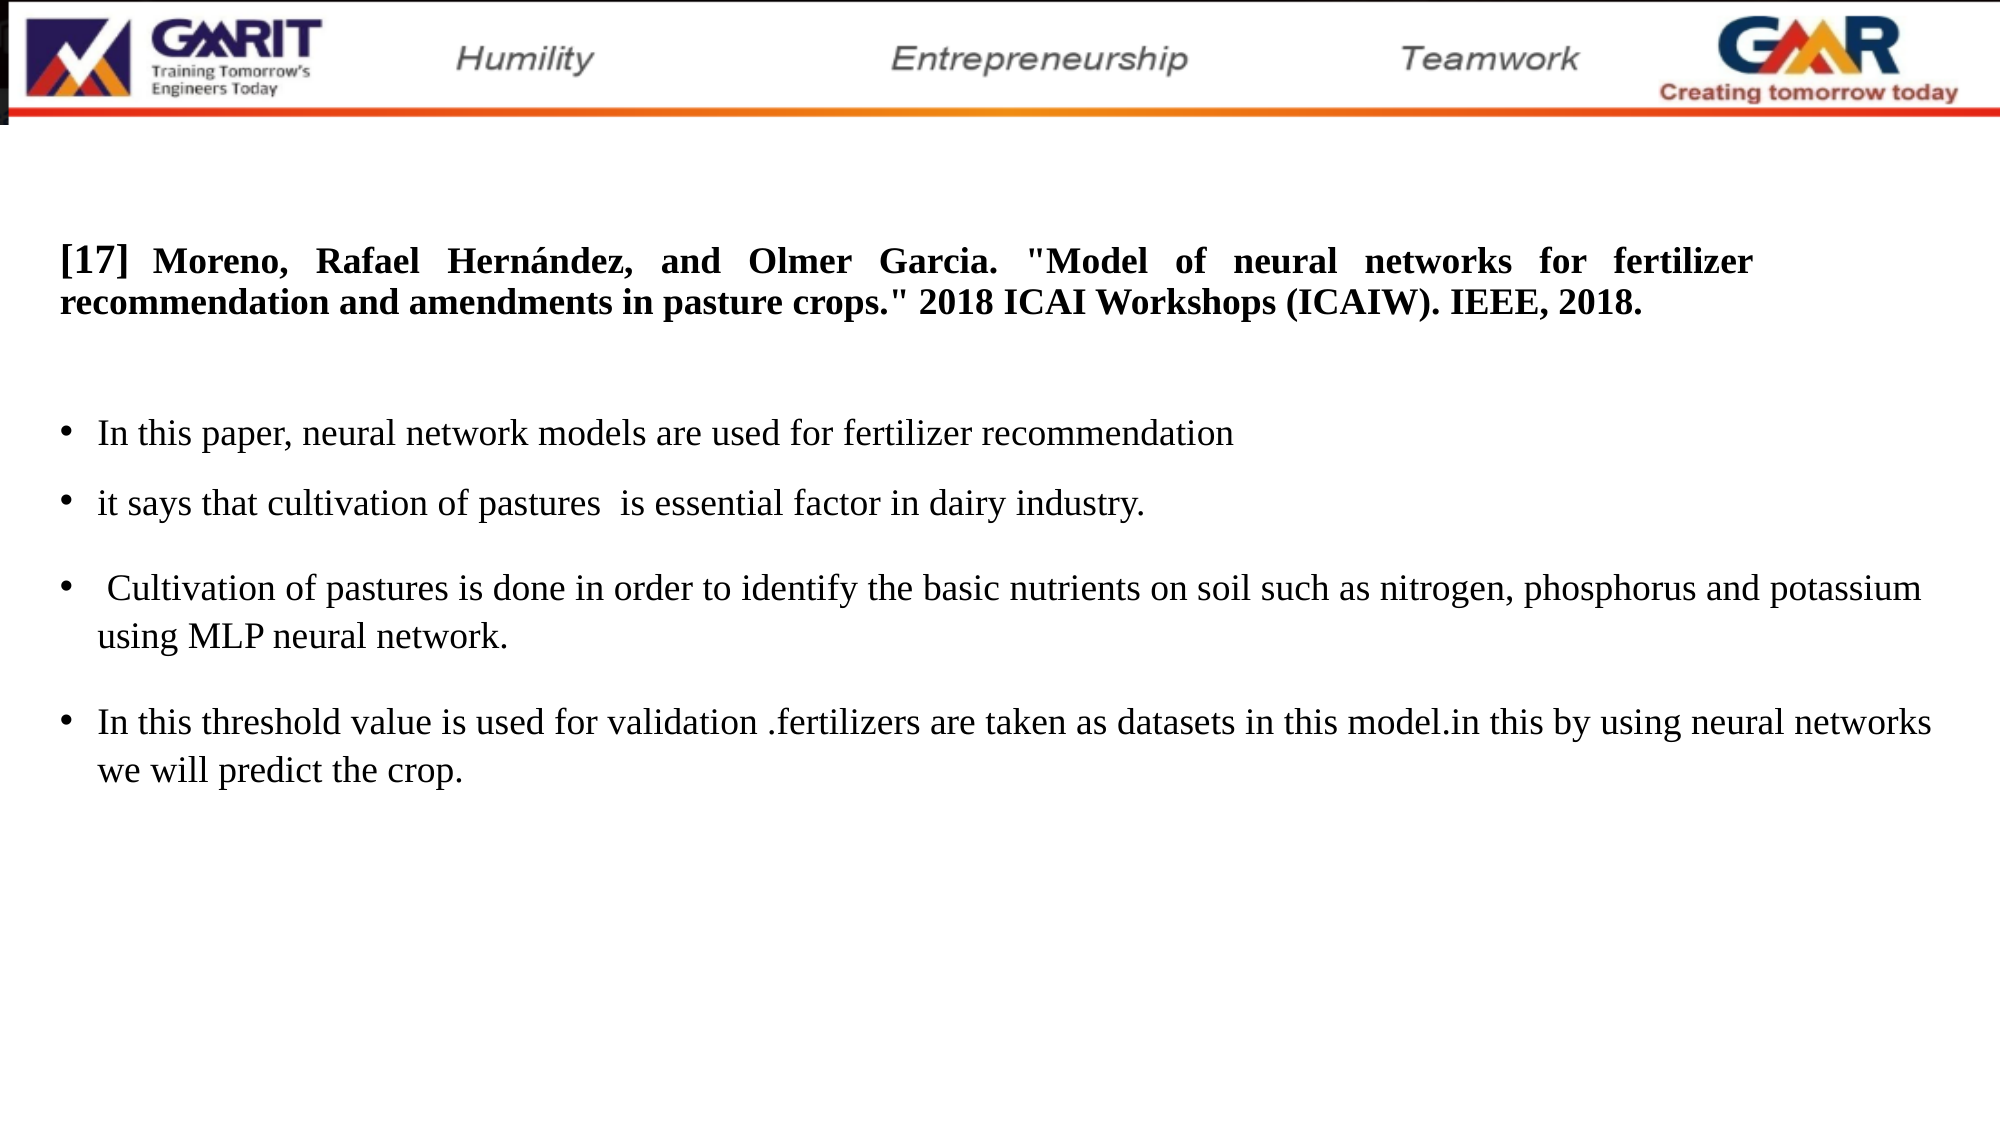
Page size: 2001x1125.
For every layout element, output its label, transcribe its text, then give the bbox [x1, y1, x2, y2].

list In this paper, neural network models are used for fertilizer recommendation it says that cultivation of pastures is essential factor in dairy industry. Cultivation of pastures is done in order to identify the basic nutrients on soil such as nitrogen, phosphorus and potassium using MLP neural network. In this threshold value is used for validation .fertilizers are taken as datasets in this model.in this by using neural networks we will predict the crop. [44, 400, 1956, 1125]
title [17] Moreno, Rafael Hernández, and Olmer Garcia. "Model of neural networks for fertilizer recommendation and amendments in pasture crops." 2018 ICAI Workshops (ICAIW). IEEE, 2018. [44, 171, 1770, 389]
picture [0, 0, 2000, 125]
